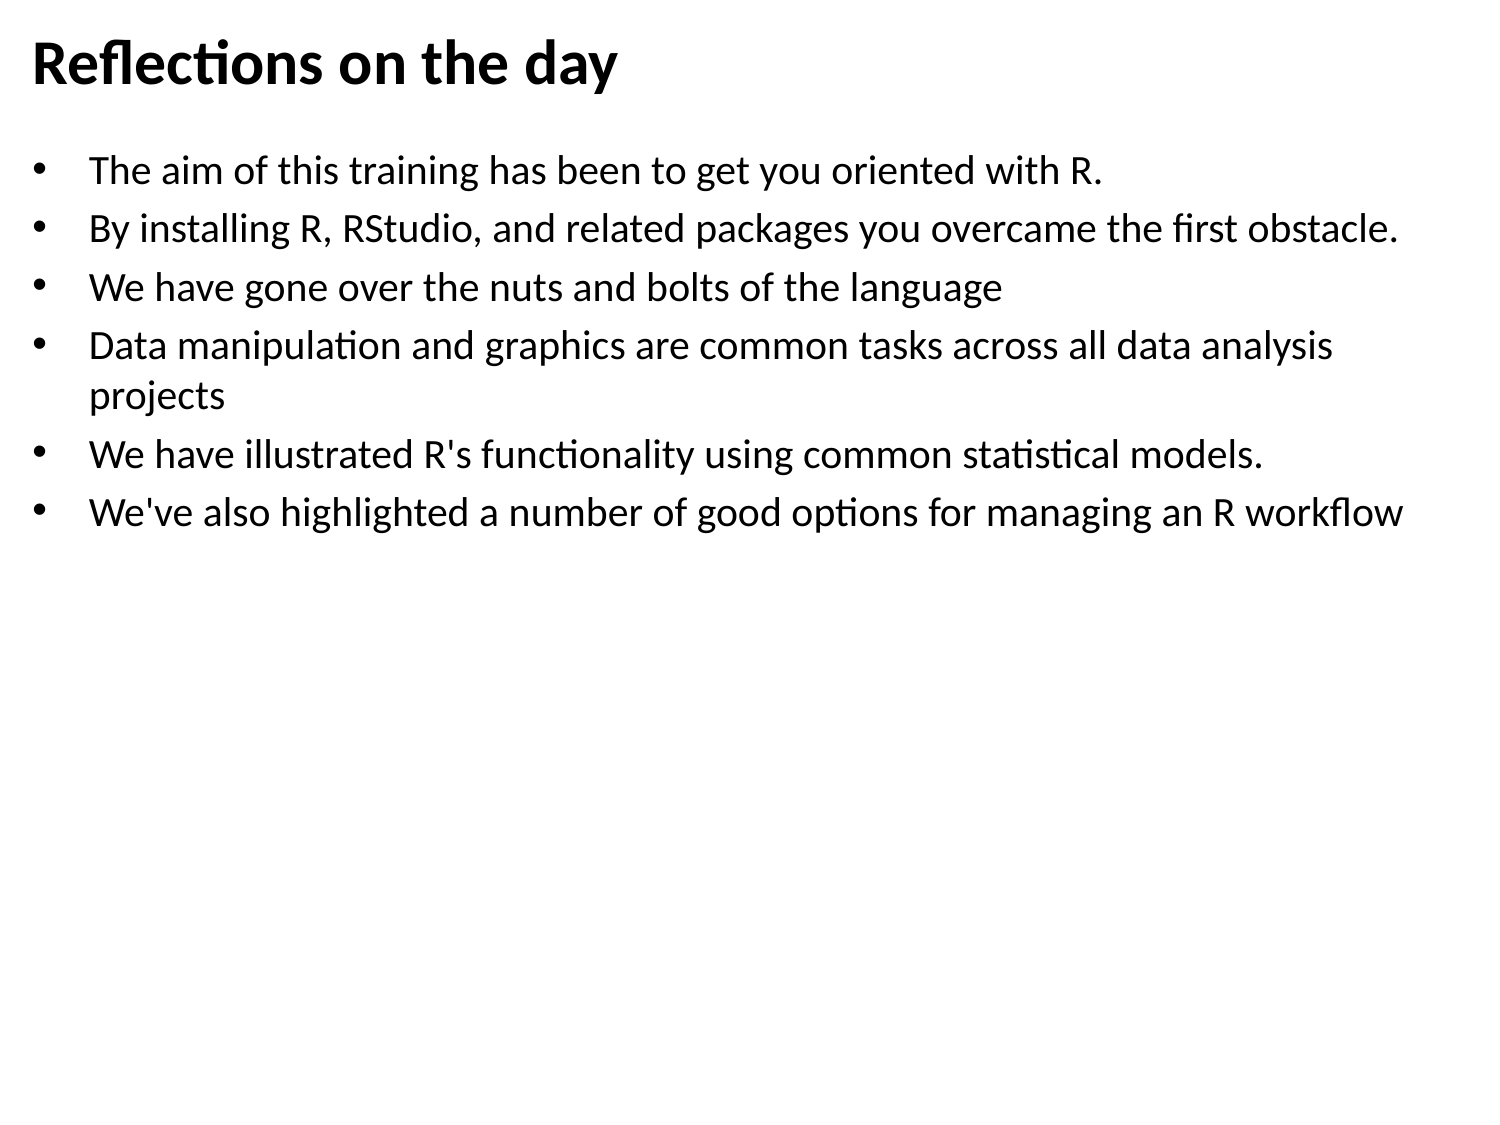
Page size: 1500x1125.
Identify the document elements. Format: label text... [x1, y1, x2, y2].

title Reflections on the day [17, 12, 1481, 105]
list The aim of this training has been to get you oriented with R. By installing R, RStudio, and related packages you overcame the first obstacle. We have gone over the nuts and bolts of the language Data manipulation and graphics are common tasks across all data analysis projects We have illustrated R's functionality using common statistical models. We've also highlighted a number of good options for managing an R workflow [17, 135, 1481, 1103]
